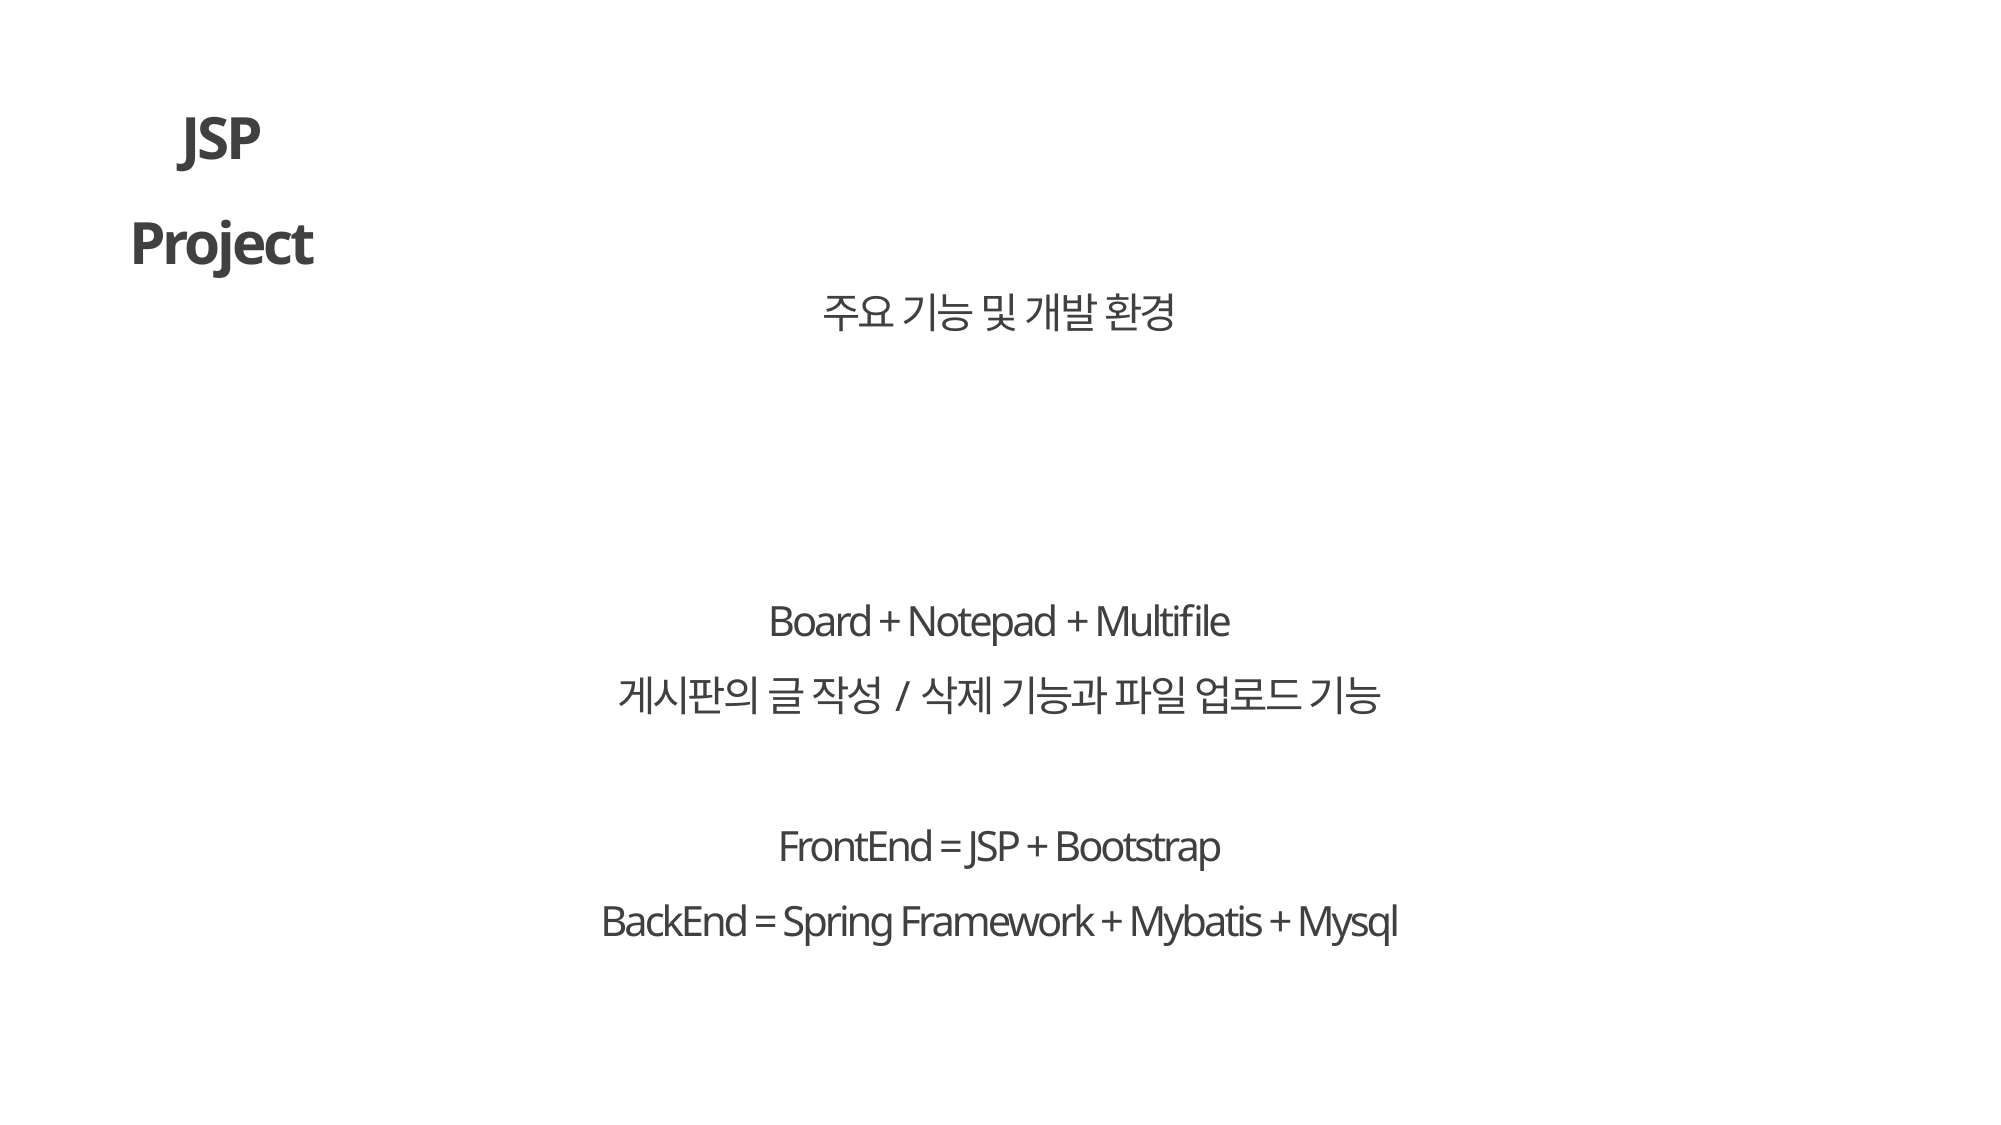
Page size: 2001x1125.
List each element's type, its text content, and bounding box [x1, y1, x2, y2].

text_box 주요 기능 및 개발 환경 [714, 254, 1286, 344]
text_box JSP Project [71, 59, 374, 284]
text_box Board + Notepad + Multifile 게시판의 글 작성/삭제 기능과 파일 업로드 기능 FrontEnd = JSP + Bootstrap BackEnd = Spring Framework + Mybatis + Mysql [244, 562, 1756, 953]
